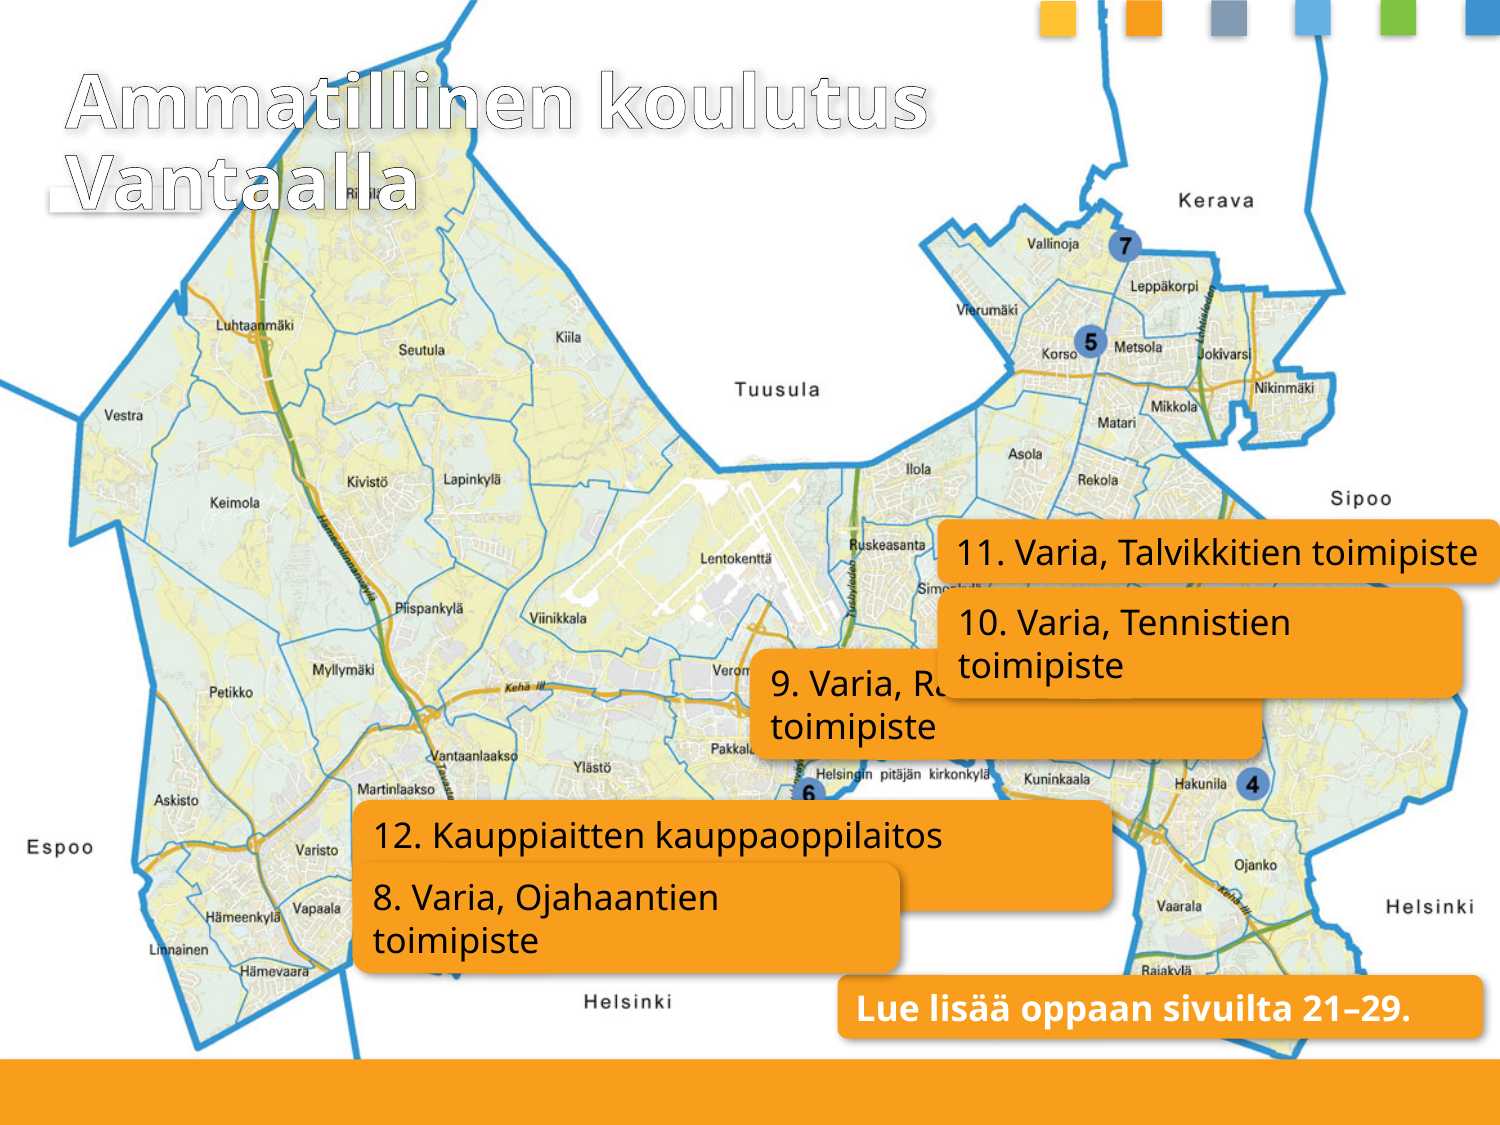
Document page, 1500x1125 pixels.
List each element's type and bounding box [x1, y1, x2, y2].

text_box [1040, 0, 1500, 37]
picture [0, 0, 1500, 1125]
